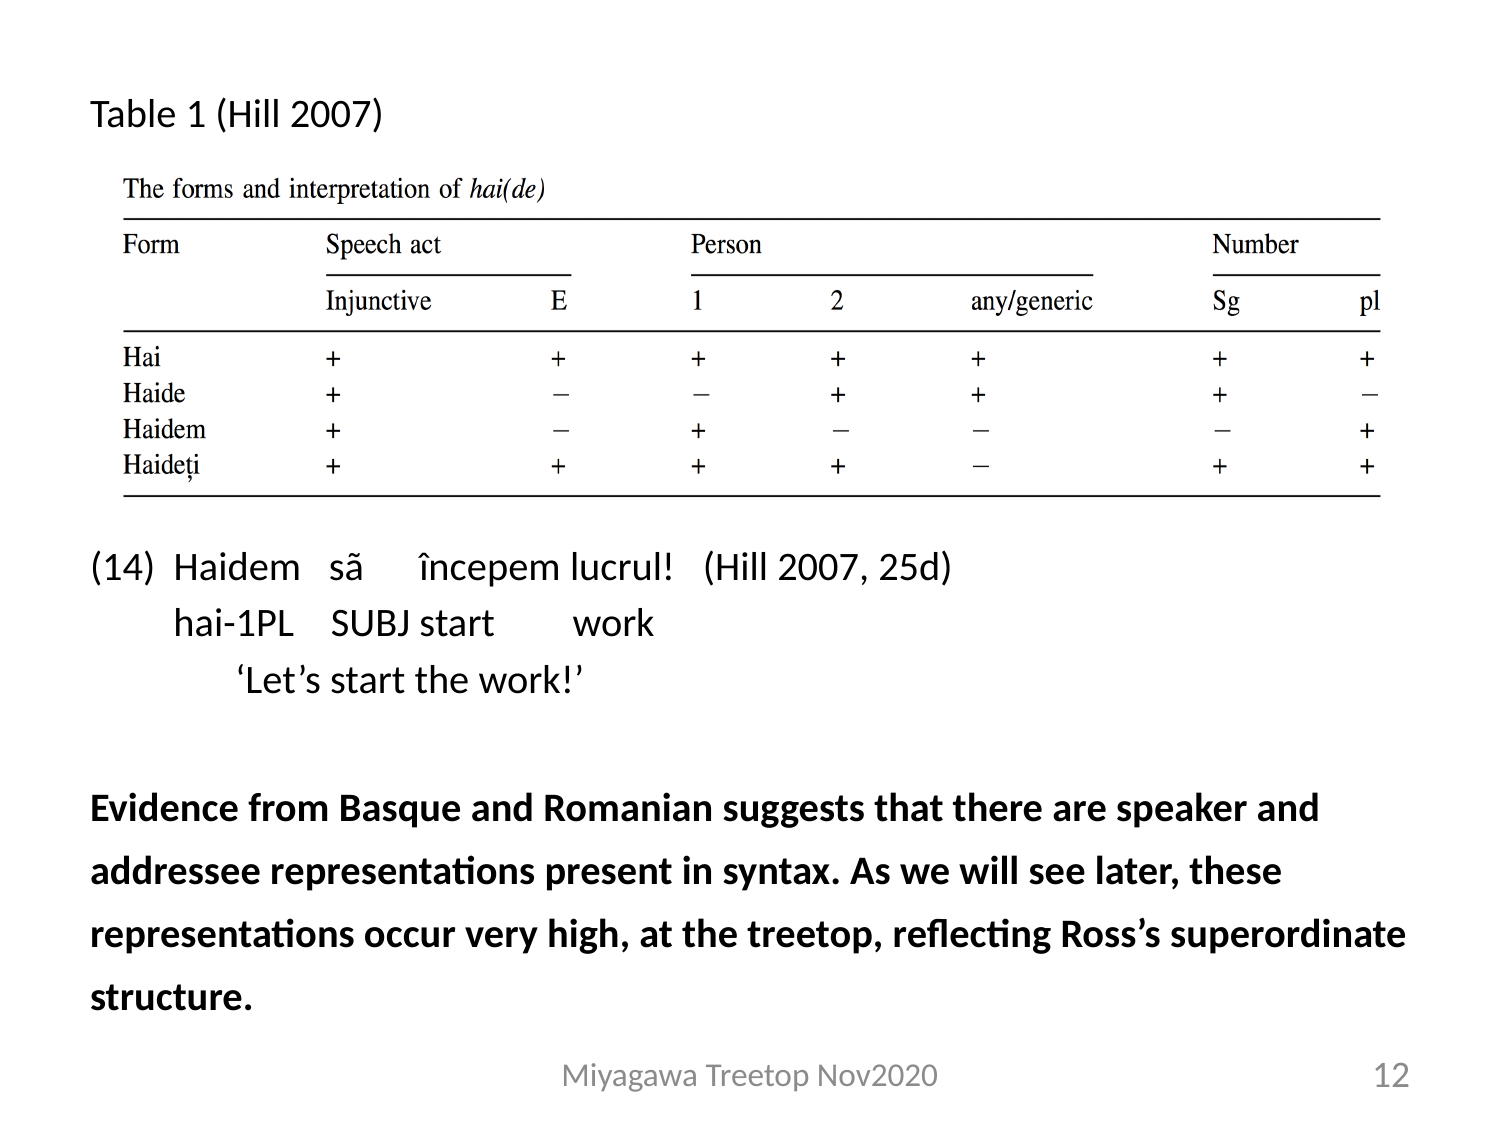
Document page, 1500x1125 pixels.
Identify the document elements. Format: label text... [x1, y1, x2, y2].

slide_number 12 [1074, 1042, 1425, 1103]
list Table 1 (Hill 2007) (14) Haidem sã începem lucrul! (Hill 2007, 25d) hai-1PL SUBJ start work ‘Let’s start the work!’ Evidence from Basque and Romanian suggests that there are speaker and addressee representations present in syntax. As we will see later, these representations occur very high, at the treetop, reflecting Ross’s superordinate structure. [75, 79, 1441, 1027]
footer Miyagawa Treetop Nov2020 [512, 1042, 988, 1103]
picture [109, 168, 1401, 523]
